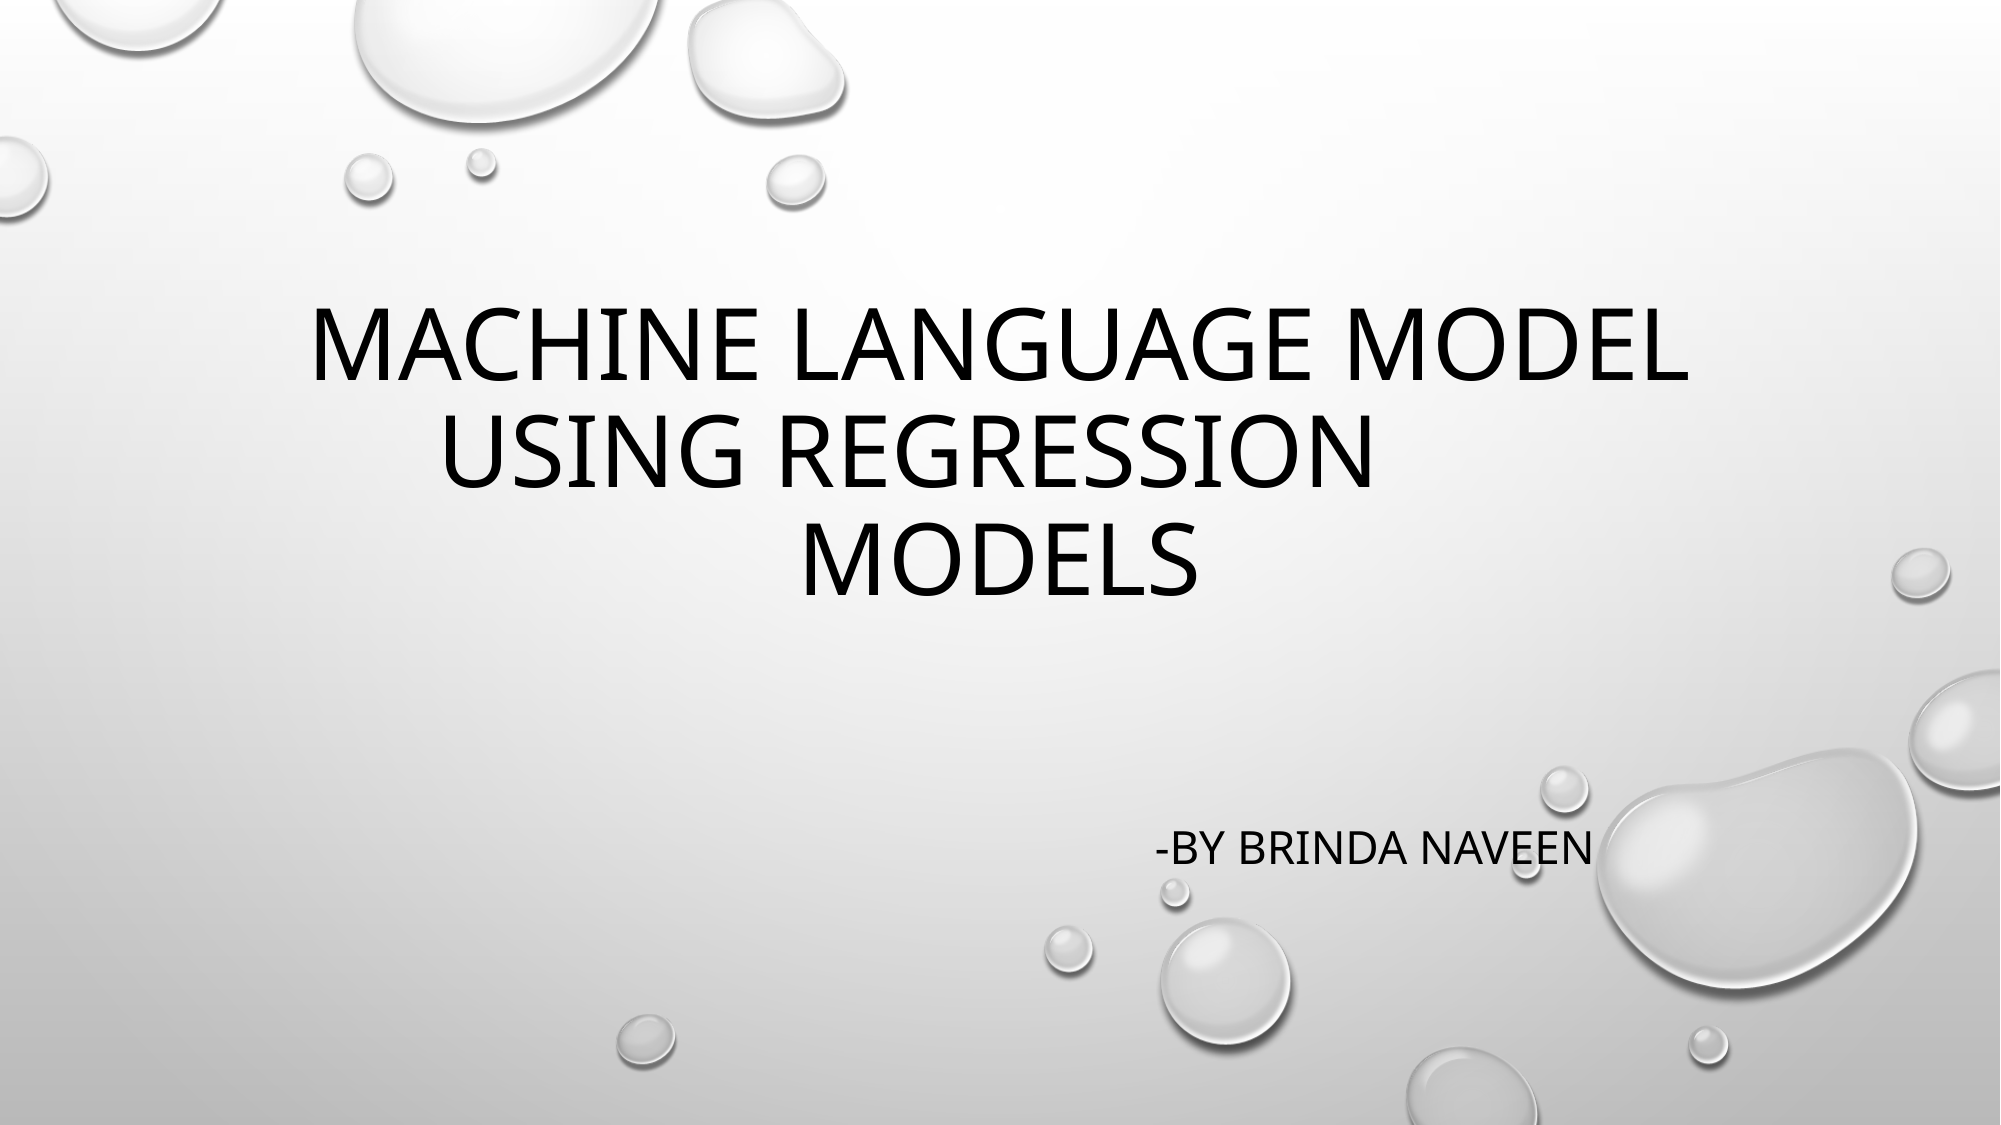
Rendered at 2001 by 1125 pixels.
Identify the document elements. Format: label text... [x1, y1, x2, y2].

picture [0, 0, 2000, 1125]
subtitle -By Brinda naveen [287, 637, 1713, 1050]
title Machine language model using regression models [287, 213, 1713, 625]
